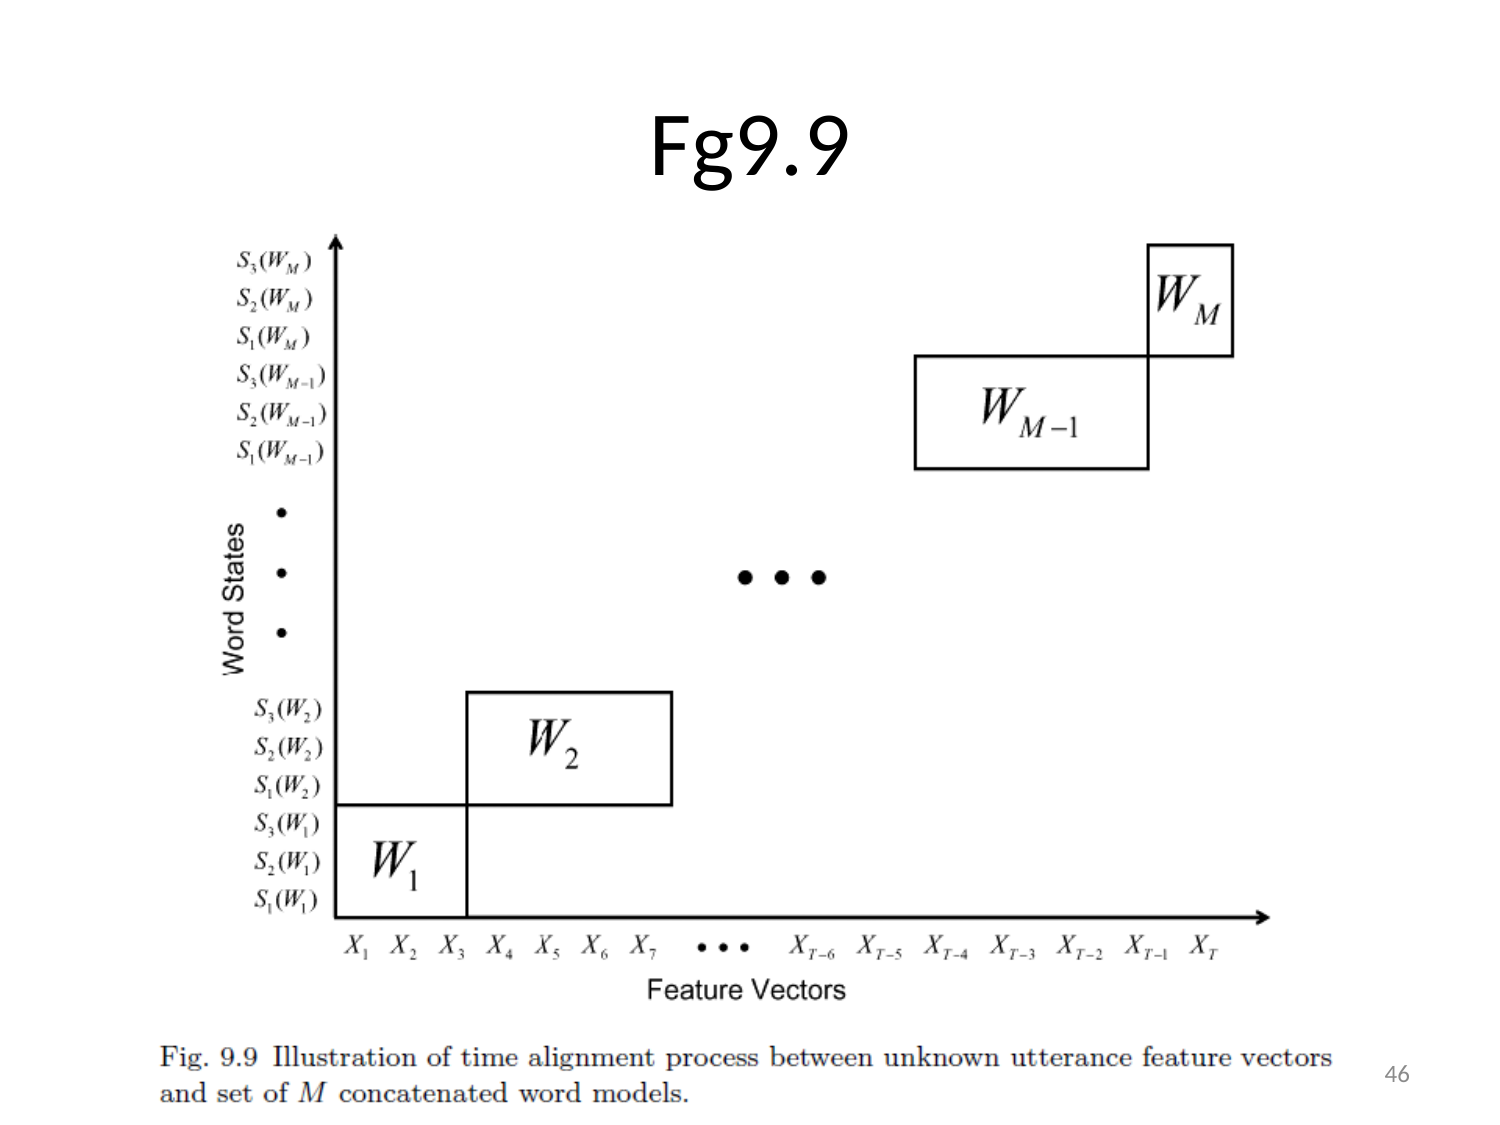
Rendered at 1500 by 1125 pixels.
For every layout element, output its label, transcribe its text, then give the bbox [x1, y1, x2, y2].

slide_number 46 [1354, 1042, 1425, 1103]
picture [149, 214, 1351, 1118]
title Fg9.9 [75, 45, 1425, 233]
